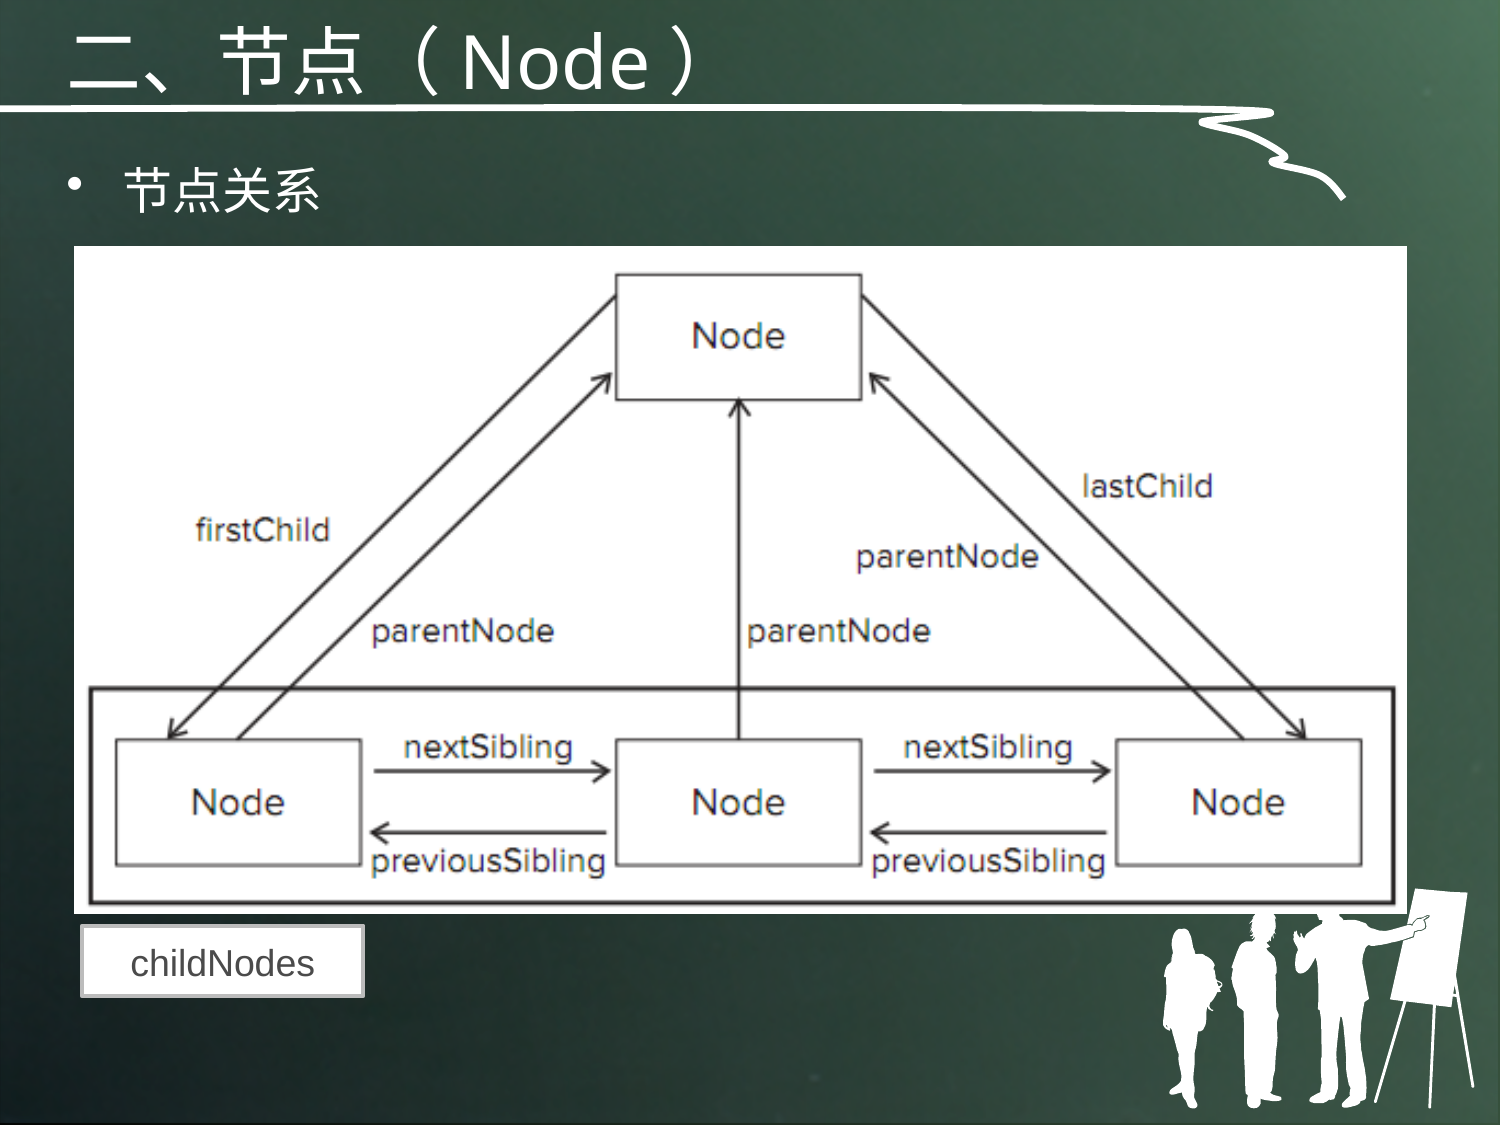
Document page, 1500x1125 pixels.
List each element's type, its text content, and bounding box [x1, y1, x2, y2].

list 节点关系 [51, 151, 1365, 985]
title 二、节点（Node） [51, 23, 1365, 96]
picture [0, 0, 1500, 1125]
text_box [74, 245, 1407, 997]
text_box [0, 107, 1279, 151]
